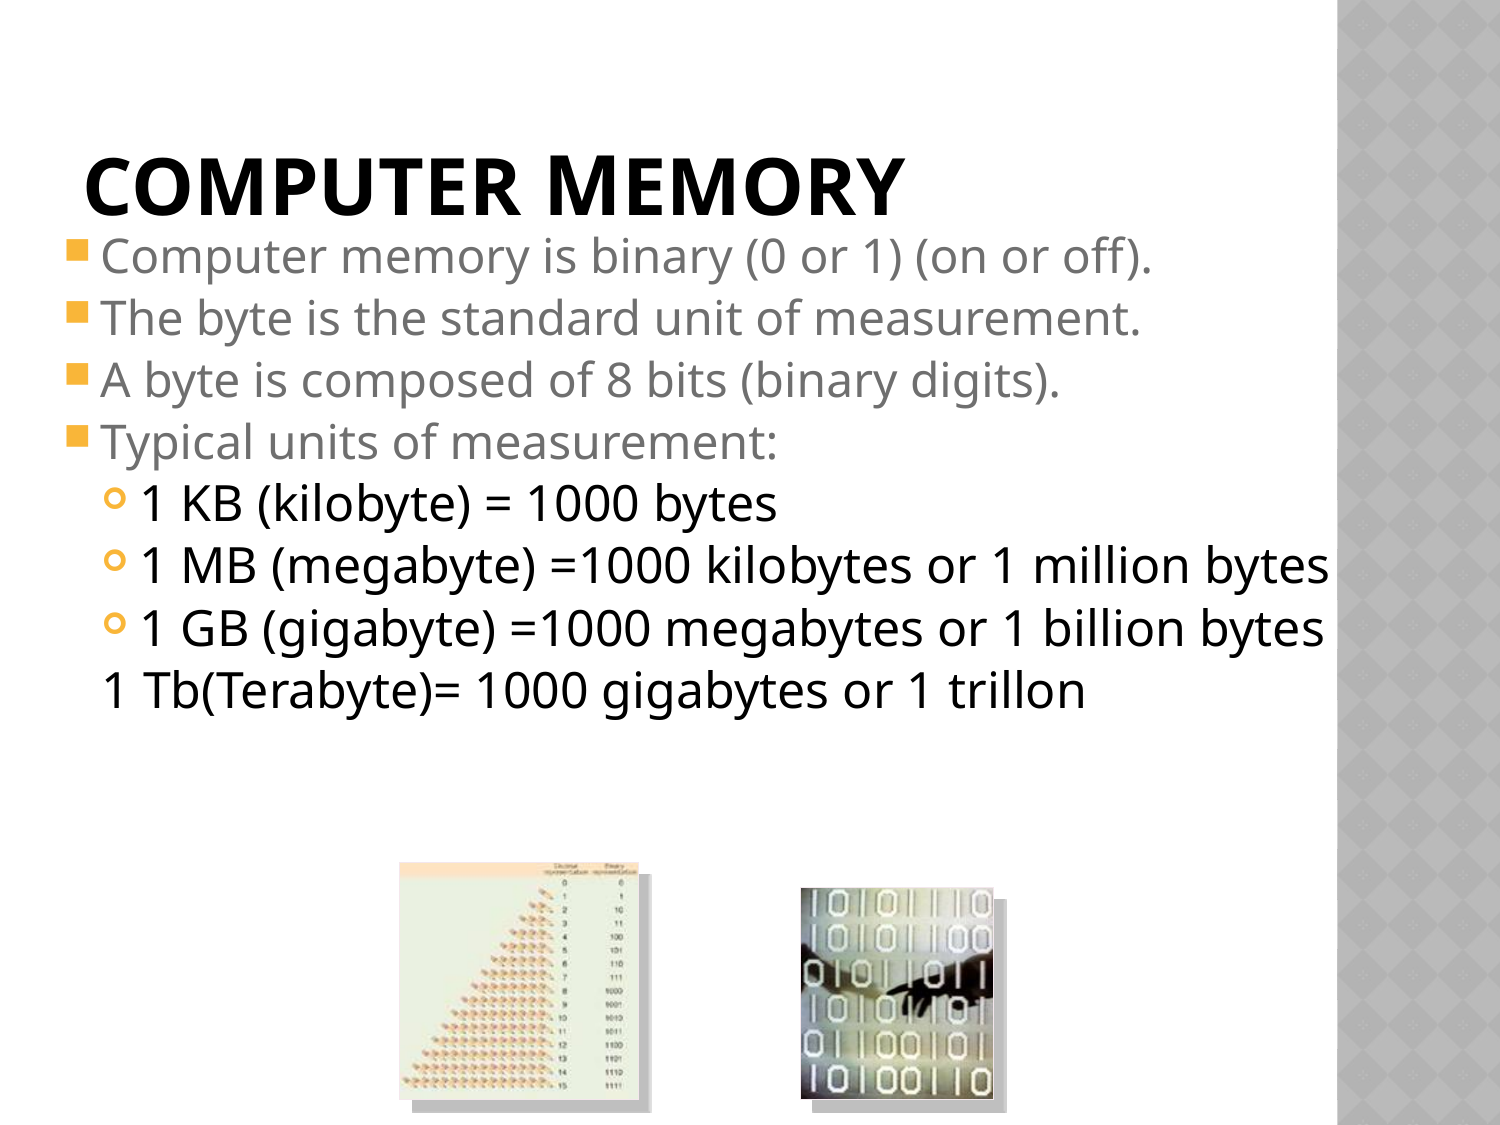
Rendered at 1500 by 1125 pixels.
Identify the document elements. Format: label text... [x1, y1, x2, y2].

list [799, 886, 994, 1101]
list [399, 861, 639, 1101]
title Computer Memory [75, 45, 1425, 233]
list Computer memory is binary (0 or 1) (on or off). The byte is the standard unit of measurement. A byte is composed of 8 bits (binary digits). Typical units of measurement: 1 KB (kilobyte) = 1000 bytes 1 MB (megabyte) =1000 kilobytes or 1 million bytes 1 GB (gigabyte) =1000 megabytes or 1 billion bytes 1 Tb(Terabyte)= 1000 gigabytes or 1 trillon [0, 224, 1413, 969]
